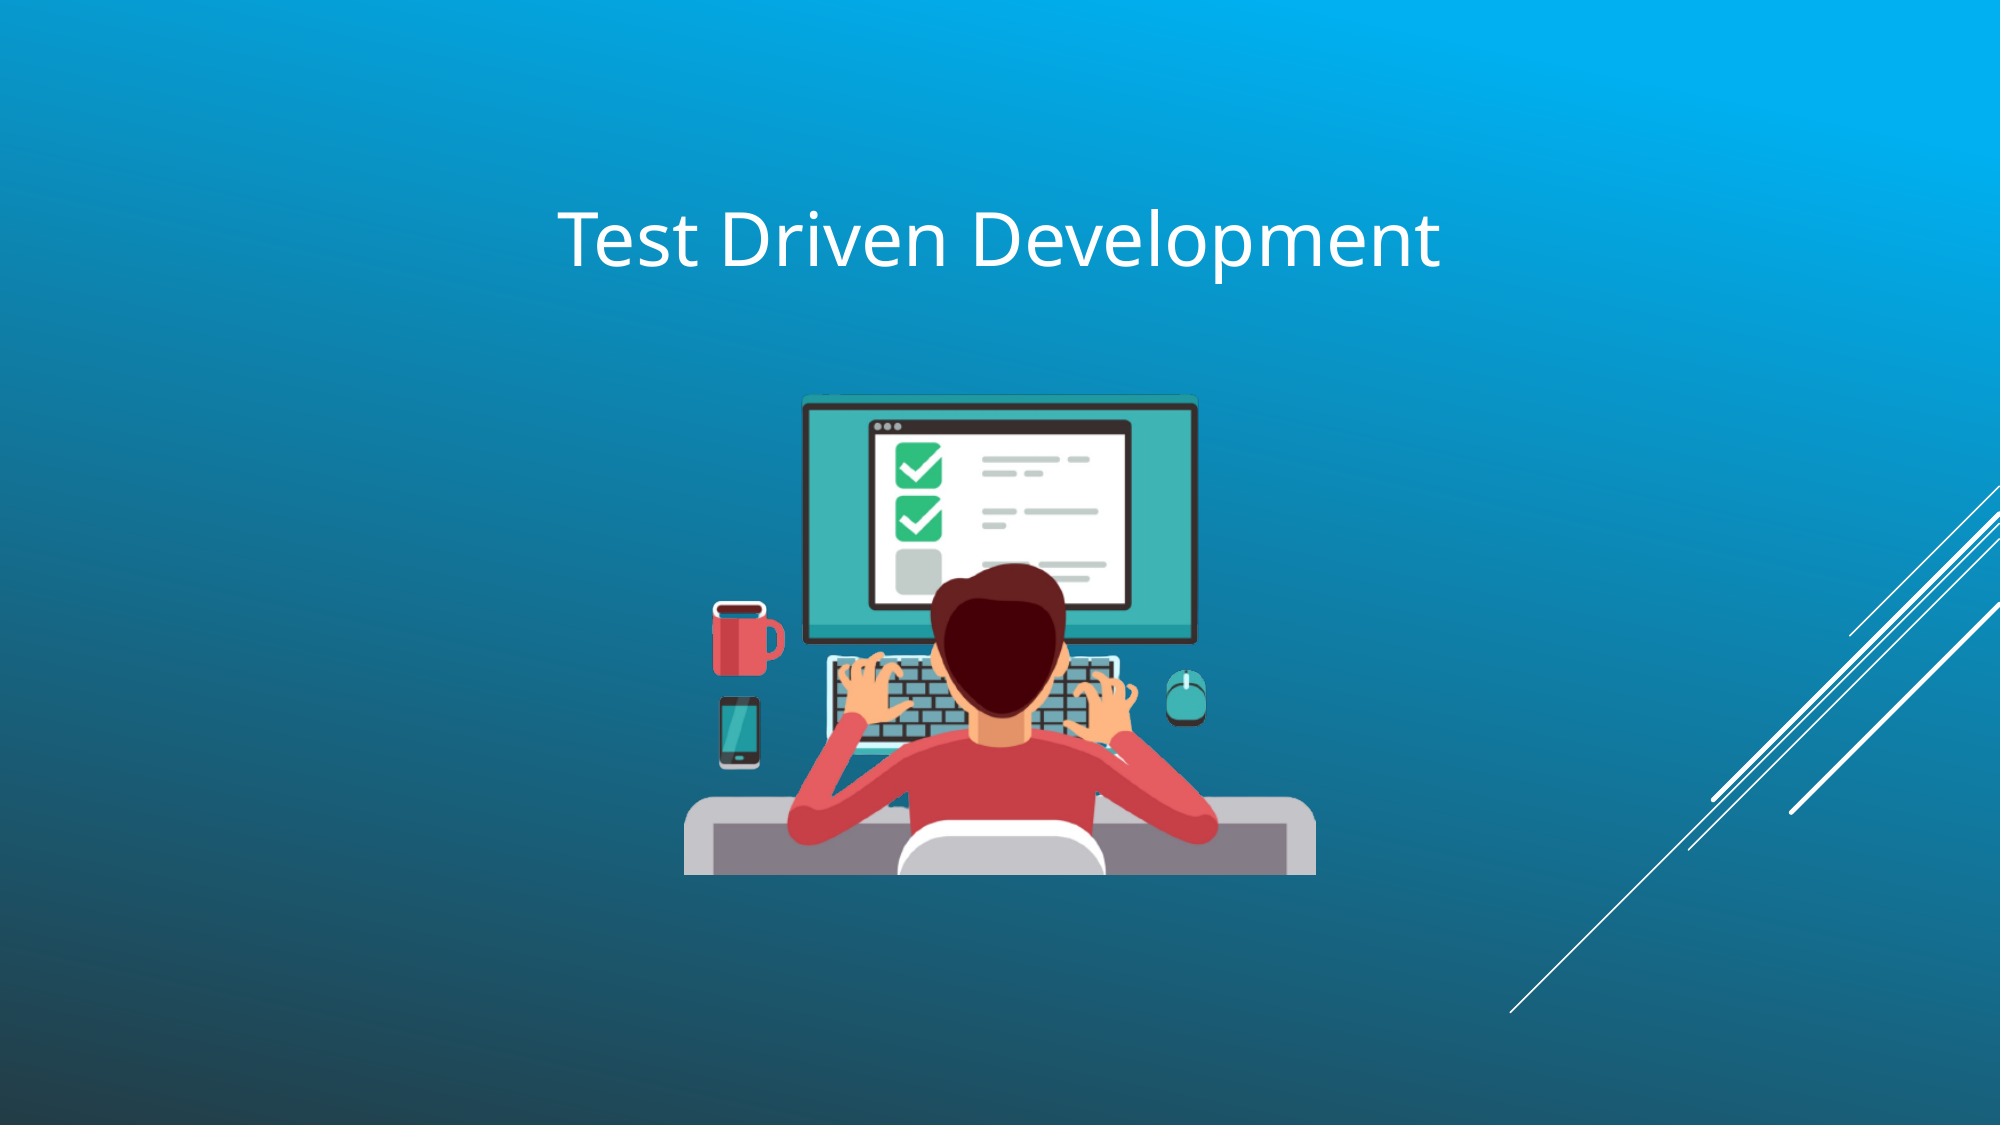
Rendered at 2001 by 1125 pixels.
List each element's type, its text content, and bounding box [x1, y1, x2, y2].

title Test Driven Development [0, 112, 2000, 360]
picture [684, 395, 1316, 875]
